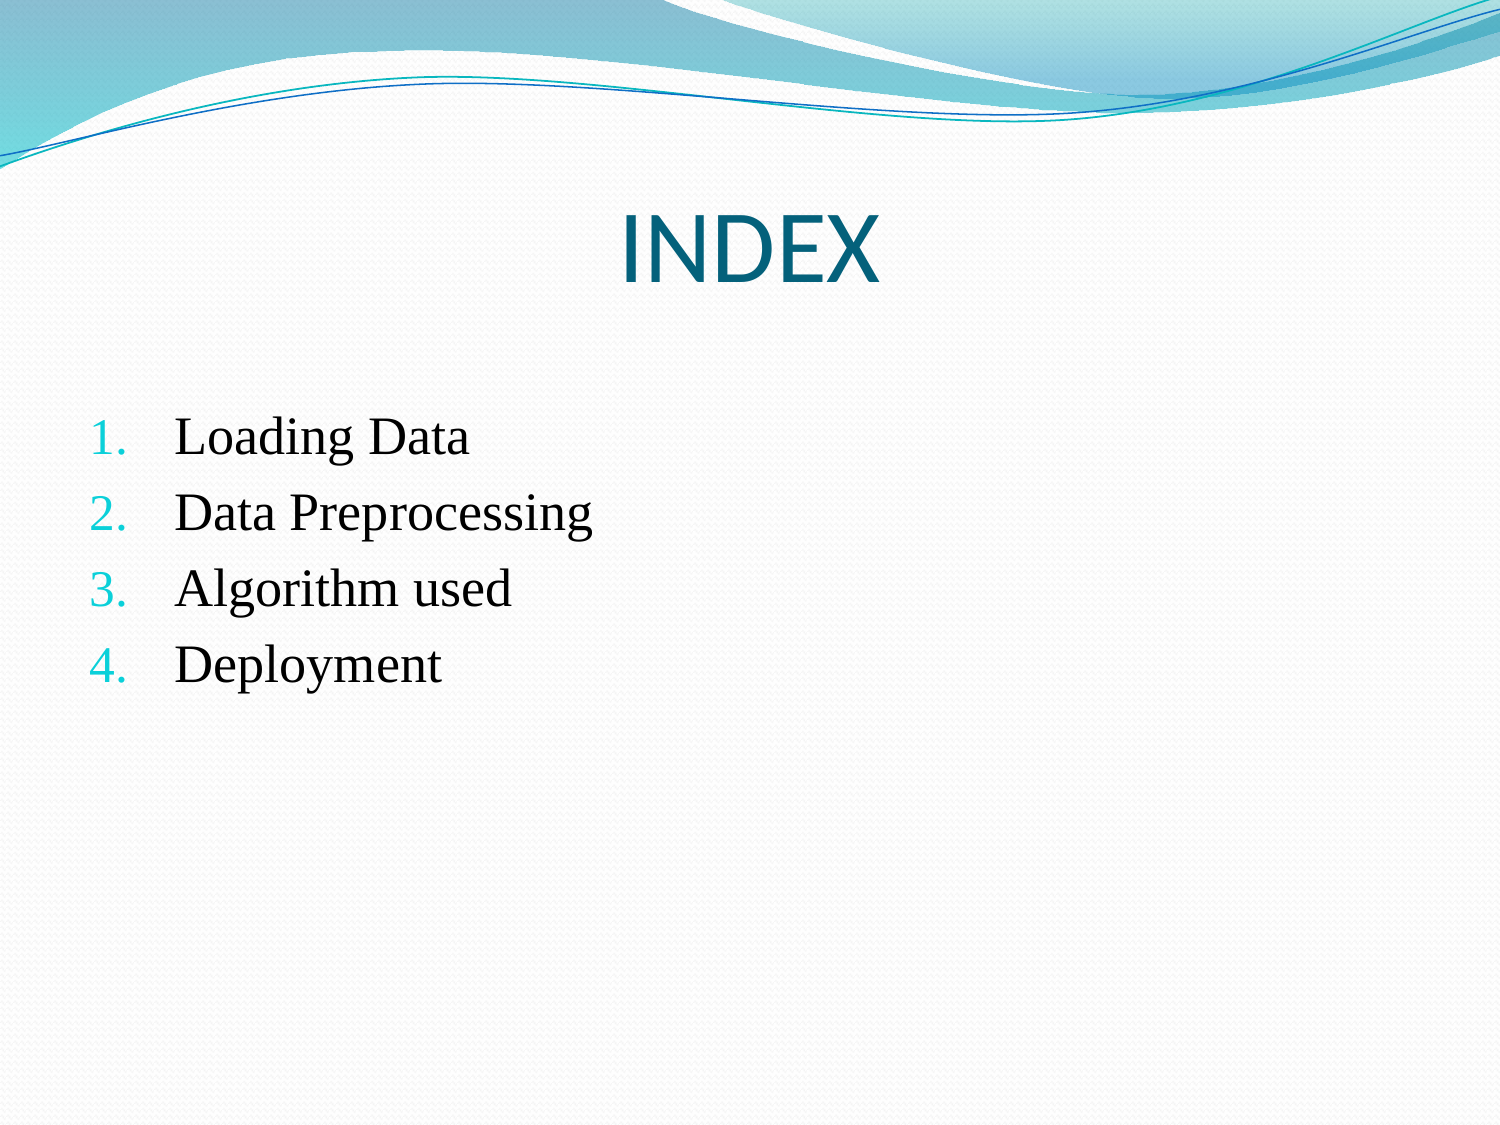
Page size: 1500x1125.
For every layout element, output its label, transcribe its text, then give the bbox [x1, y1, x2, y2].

list Loading Data Data Preprocessing Algorithm used Deployment [75, 317, 1425, 1038]
title INDEX [75, 115, 1425, 303]
